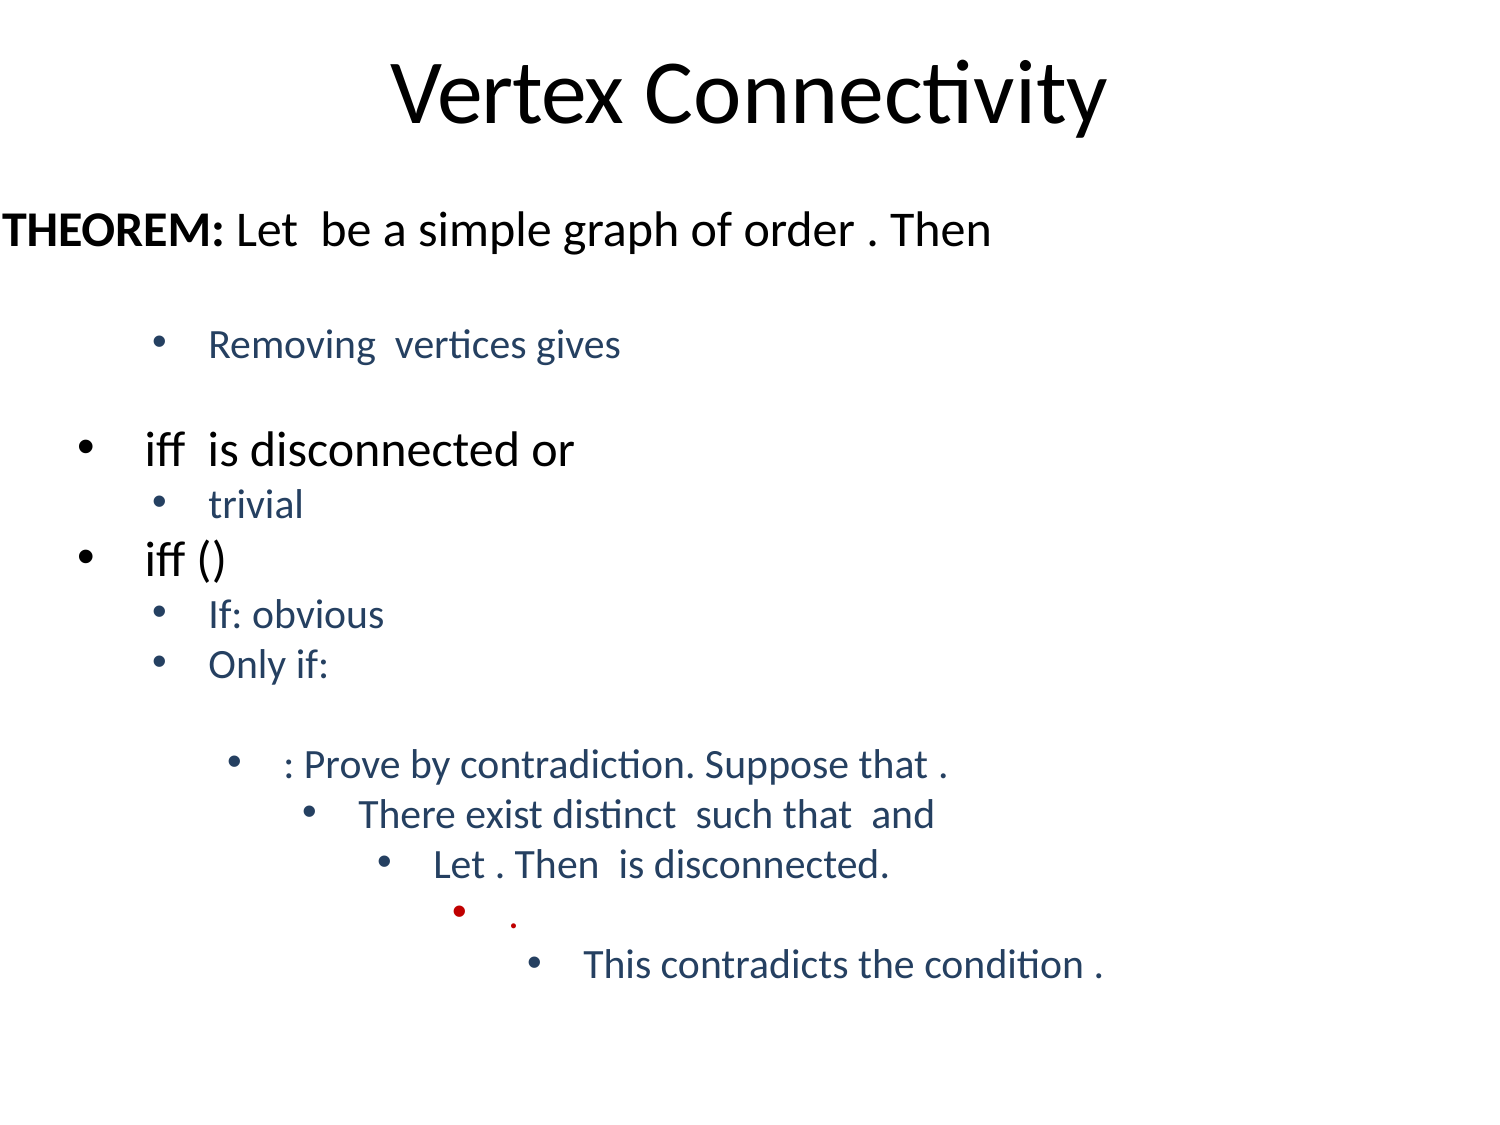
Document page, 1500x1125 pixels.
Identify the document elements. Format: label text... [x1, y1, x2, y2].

text_box Vertex Connectivity [0, 0, 1500, 188]
